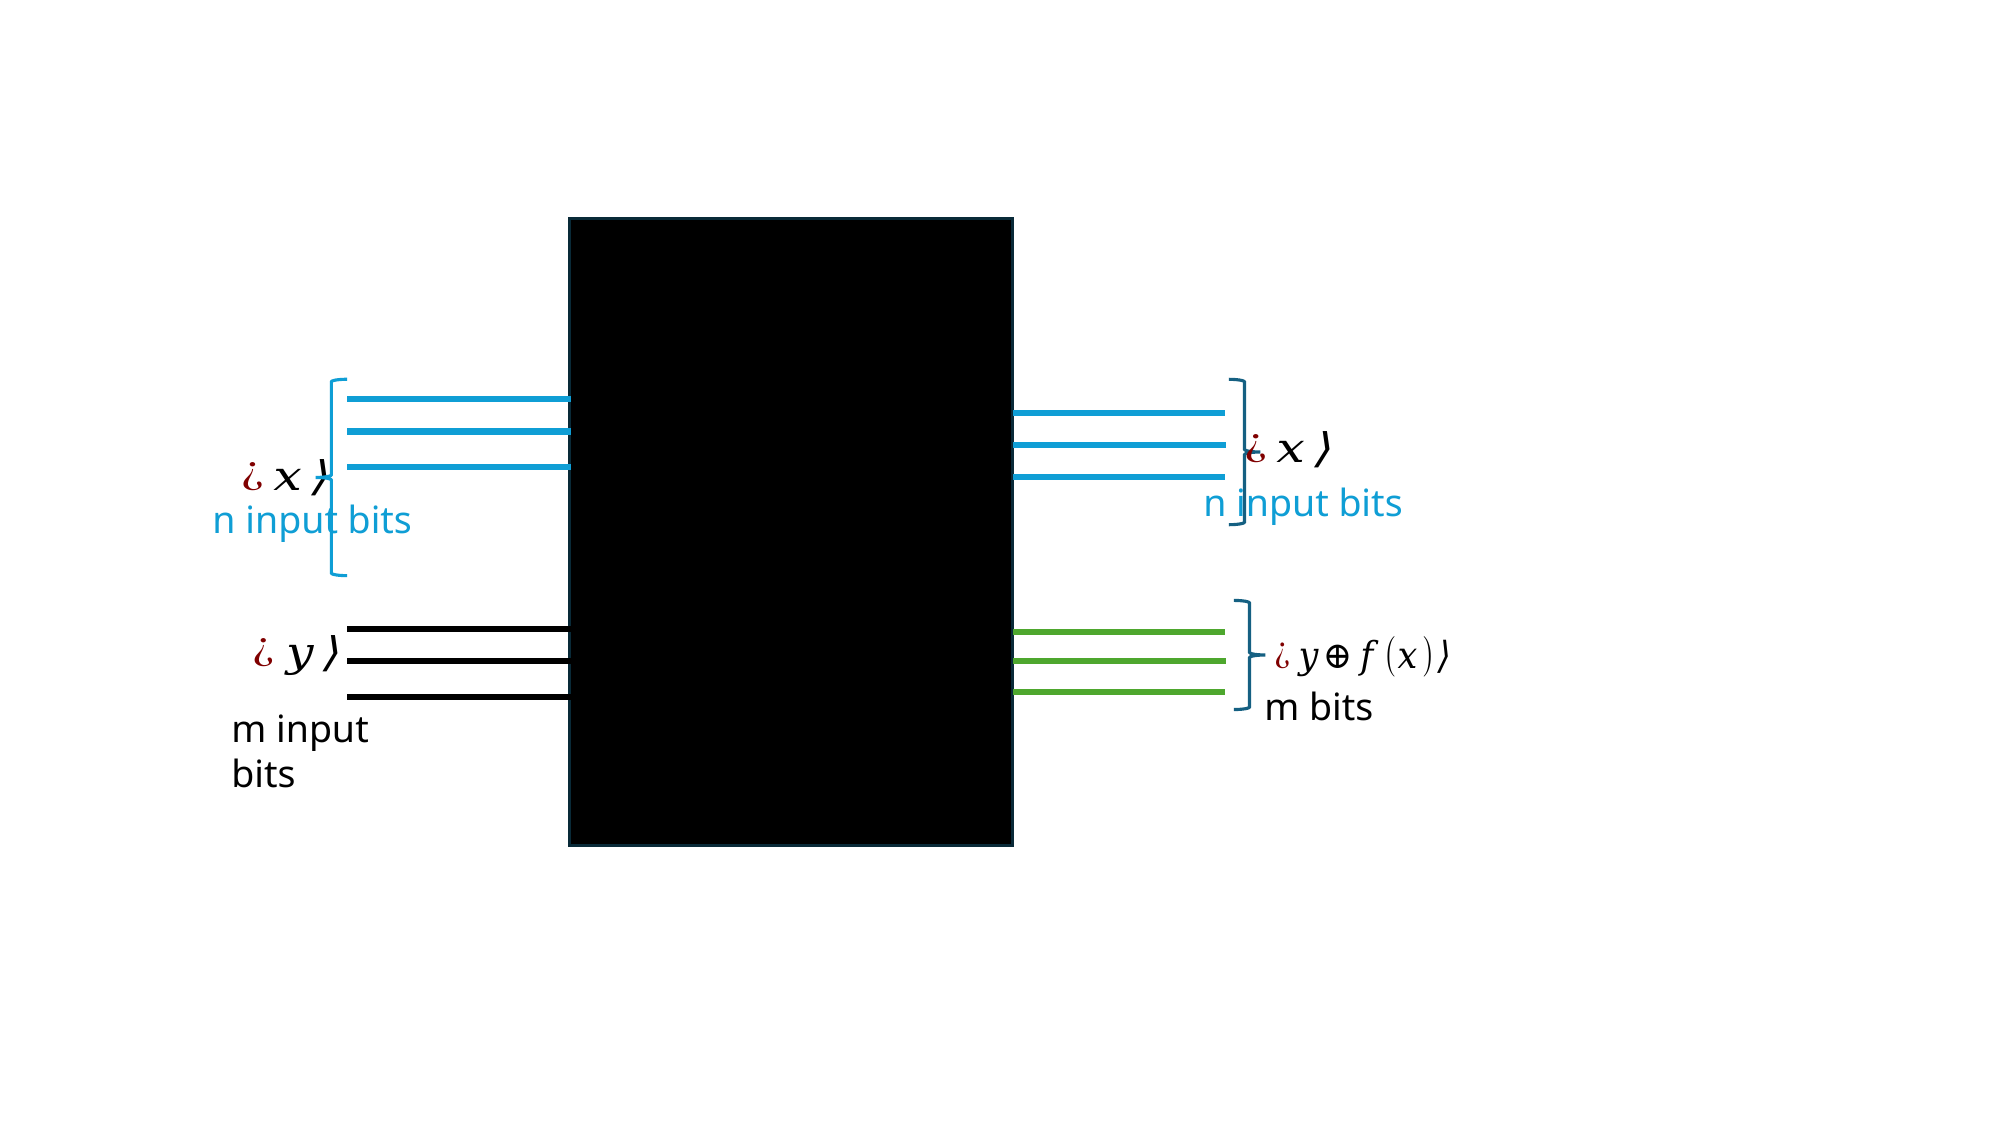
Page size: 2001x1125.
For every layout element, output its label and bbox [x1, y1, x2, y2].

text_box [197, 219, 1486, 845]
